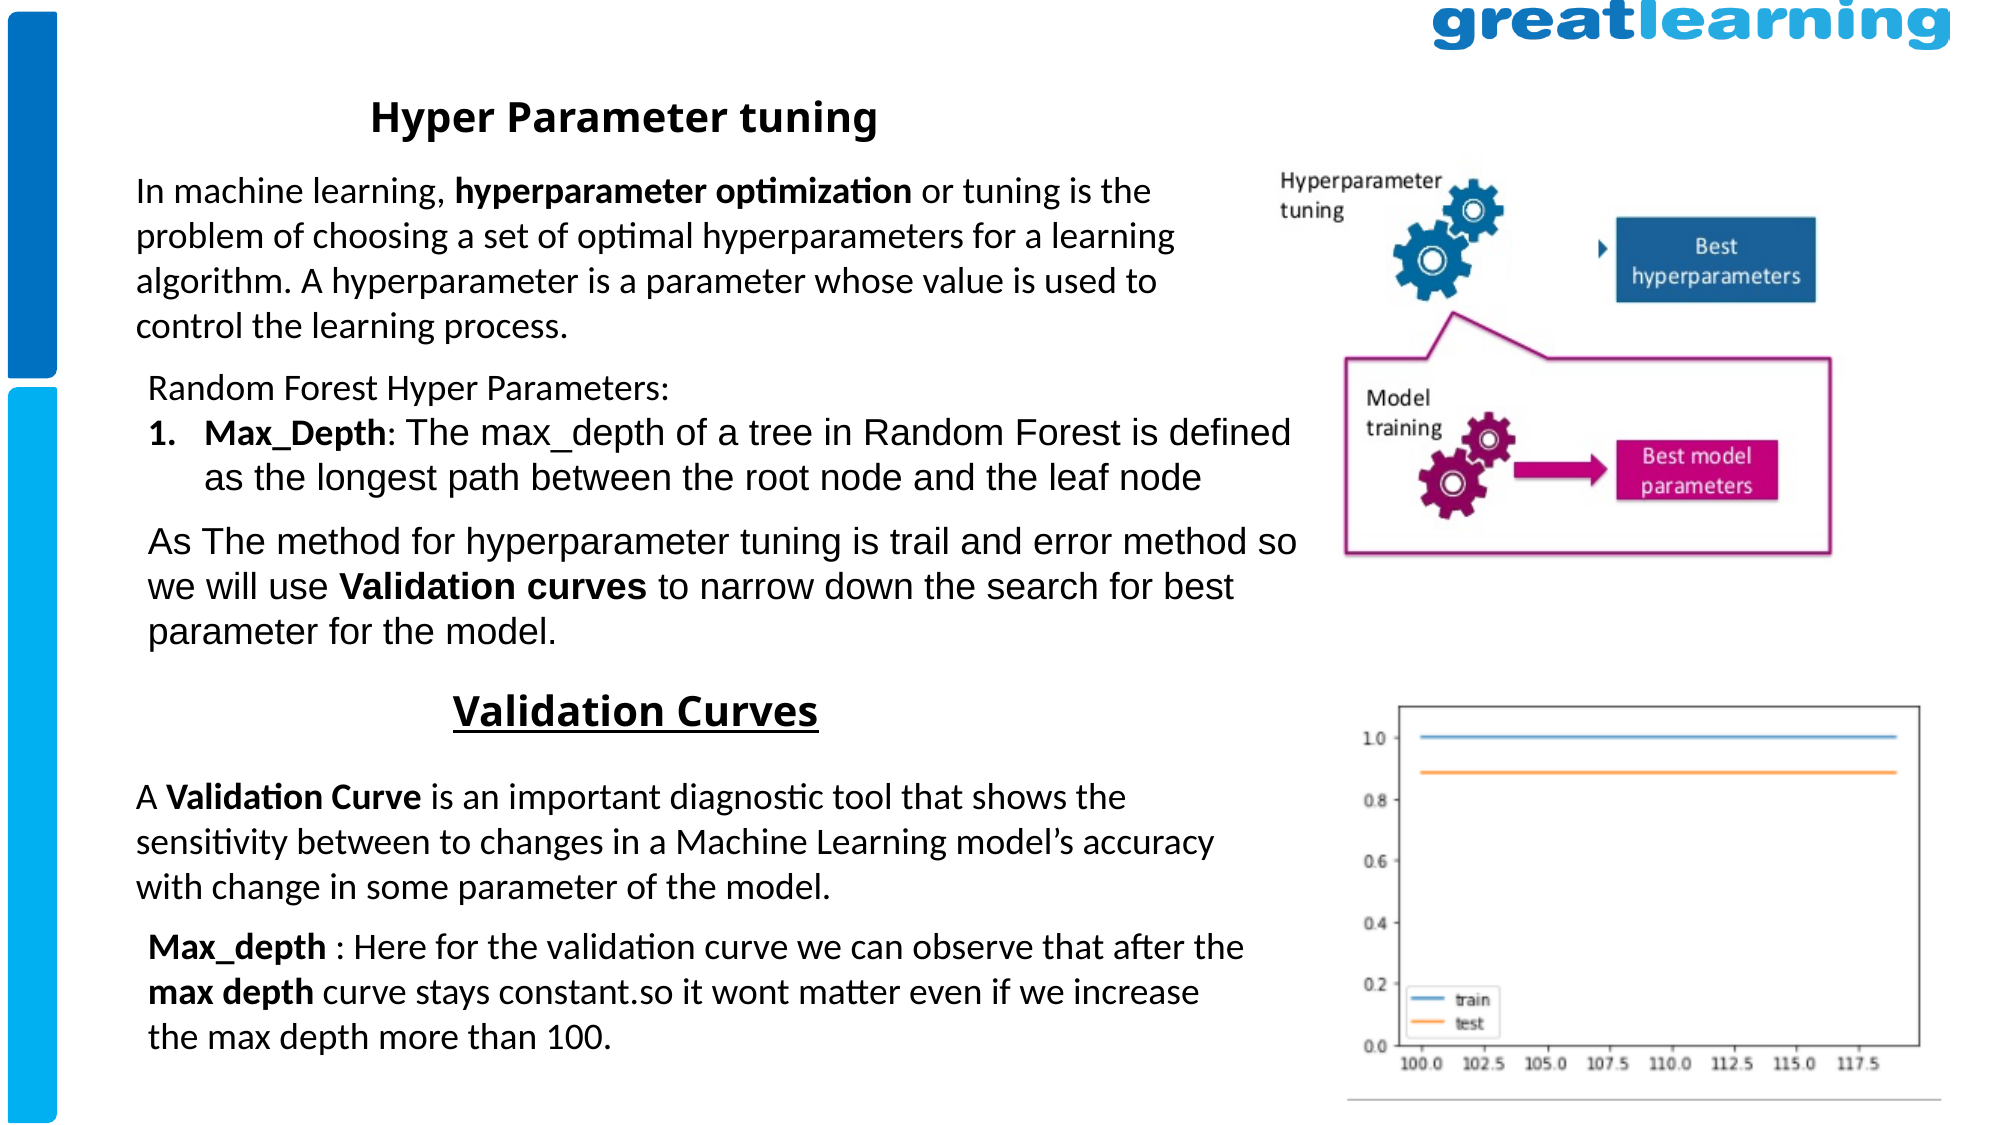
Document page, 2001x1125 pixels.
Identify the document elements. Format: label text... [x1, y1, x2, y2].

text_box In machine learning, hyperparameter optimization or tuning is the problem of choosing a set of optimal hyperparameters for a learning algorithm. A hyperparameter is a parameter whose value is used to control the learning process. [121, 158, 1108, 354]
picture [1346, 693, 1942, 1101]
picture [1113, 149, 2000, 565]
text_box Hyper Parameter tuning [354, 83, 895, 149]
text_box Random Forest Hyper Parameters: Max_Depth: The max_depth of a tree in Random Forest is defined as the longest path between the root node and the leaf node As The method for hyperparameter tuning is trail and error method so we will use Validation curves to narrow down the search for best parameter for the model. [133, 355, 1338, 660]
text_box Validation Curves [394, 677, 877, 743]
text_box A Validation Curve is an important diagnostic tool that shows the sensitivity between to changes in a Machine Learning model’s accuracy with change in some parameter of the model. [121, 764, 1263, 915]
picture [1433, 0, 1950, 50]
text_box Max_depth : Here for the validation curve we can observe that after the max depth curve stays constant.so it wont matter even if we increase the max depth more than 100. [133, 914, 1275, 1065]
